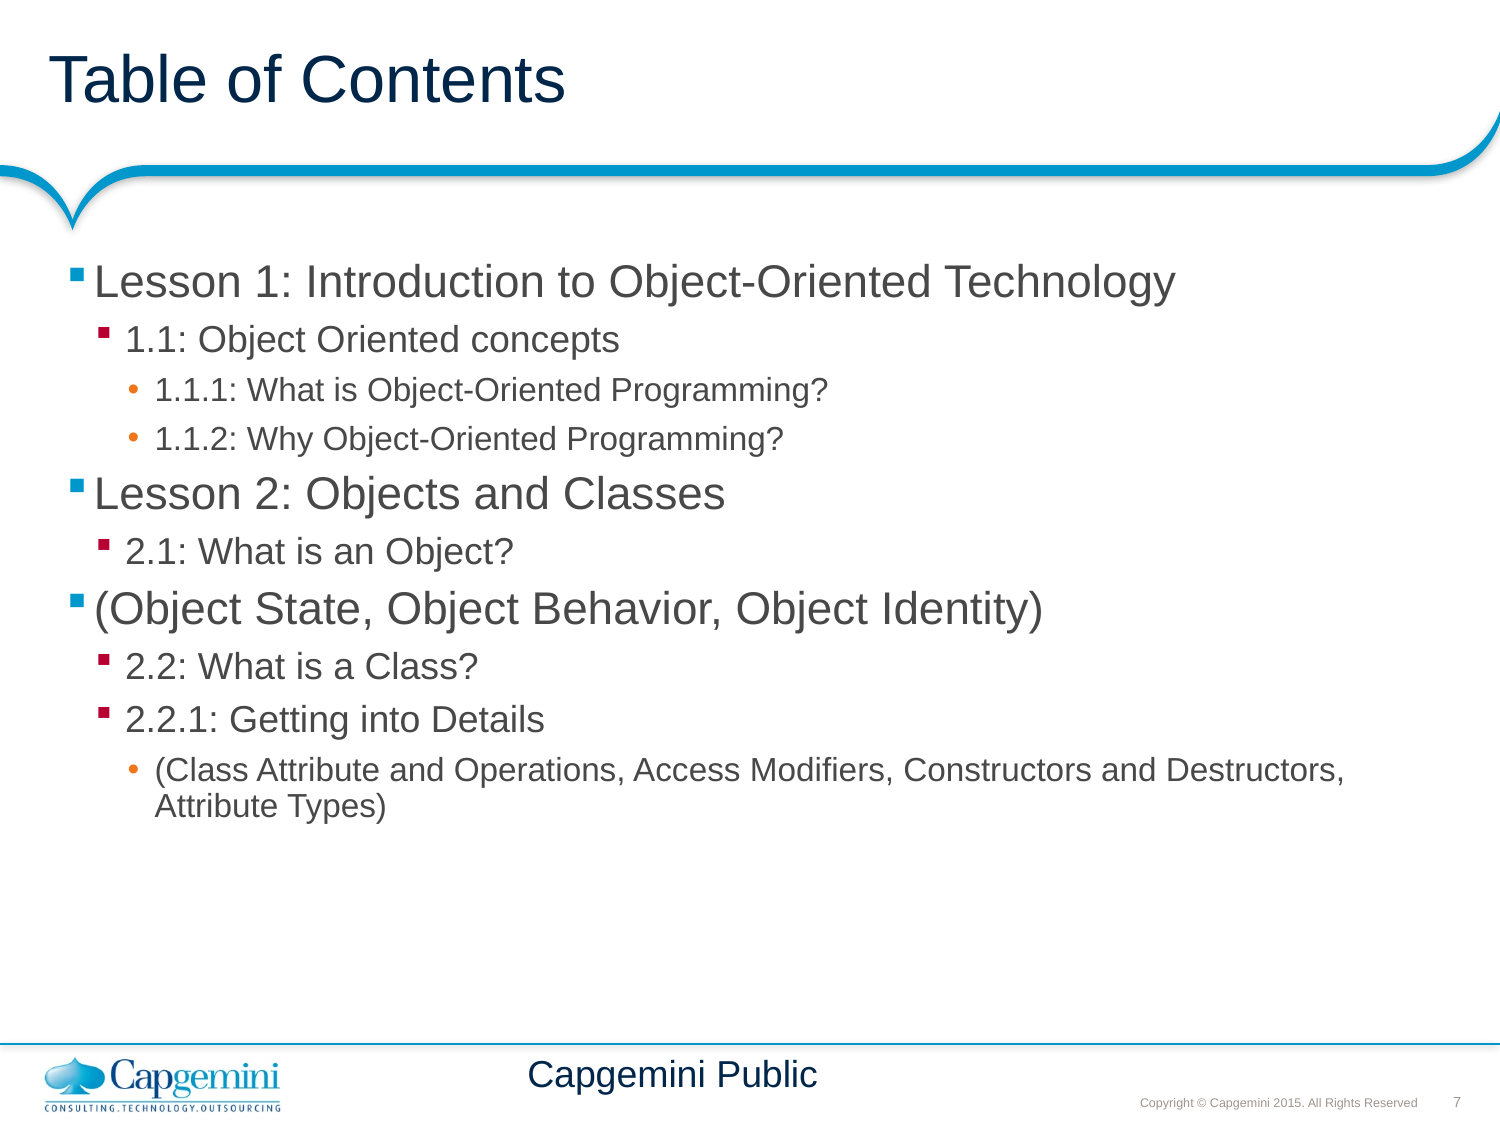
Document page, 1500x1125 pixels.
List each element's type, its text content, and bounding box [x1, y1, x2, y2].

title Table of Contents [0, 0, 1500, 165]
picture [44, 1056, 281, 1113]
footer Capgemini Public [512, 1042, 988, 1103]
list Lesson 1: Introduction to Object-Oriented Technology 1.1: Object Oriented concepts 1.1.1: What is Object-Oriented Programming? 1.1.2: Why Object-Oriented Programming? Lesson 2: Objects and Classes 2.1: What is an Object? (Object State, Object Behavior, Object Identity) 2.2: What is a Class? 2.2.1: Getting into Details (Class Attribute and Operations, Access Modifiers, Constructors and Destructors, Attribute Types) [48, 246, 1479, 1007]
